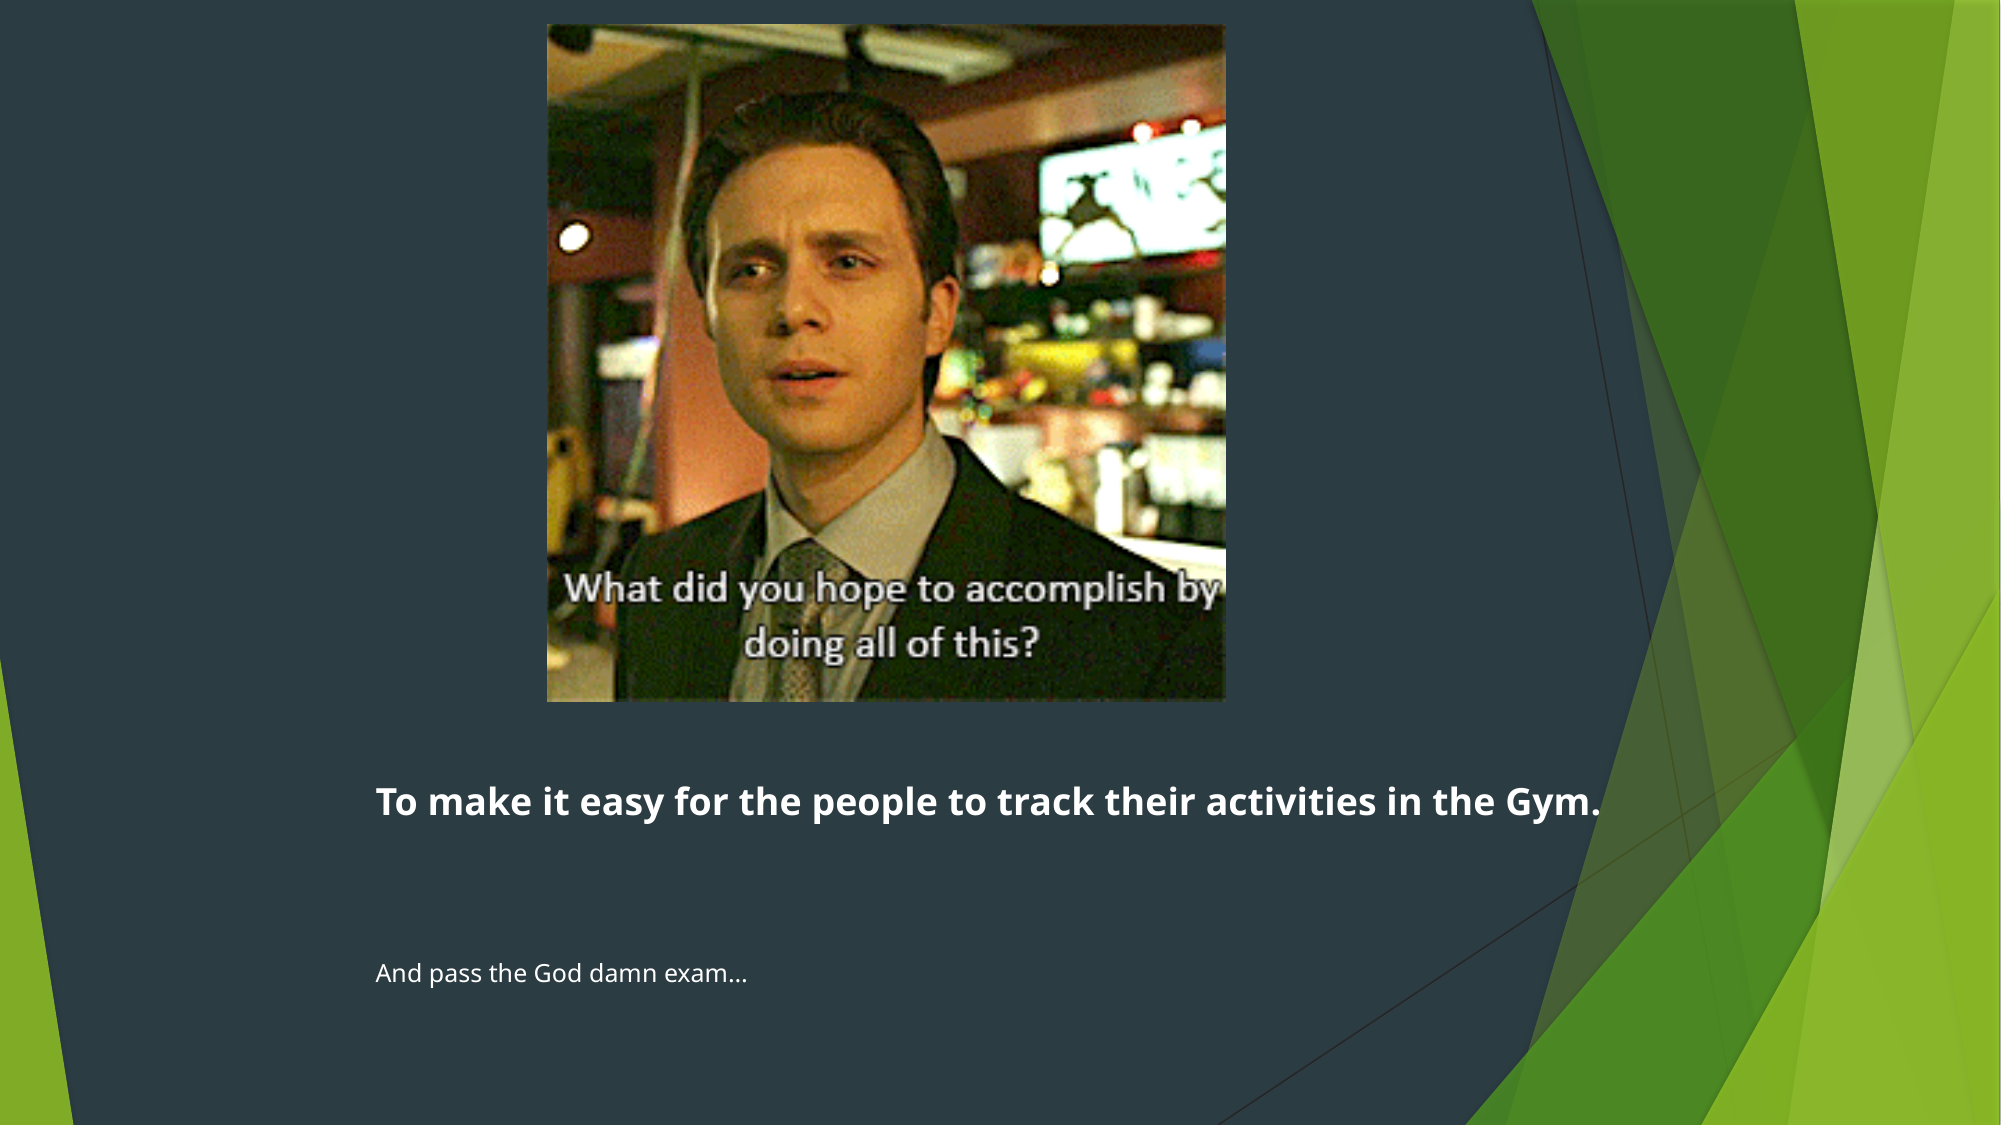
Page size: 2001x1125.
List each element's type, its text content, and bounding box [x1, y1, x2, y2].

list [547, 23, 1227, 703]
text_box To make it easy for the people to track their activities in the Gym. And pass the God damn exam… [360, 770, 1639, 996]
